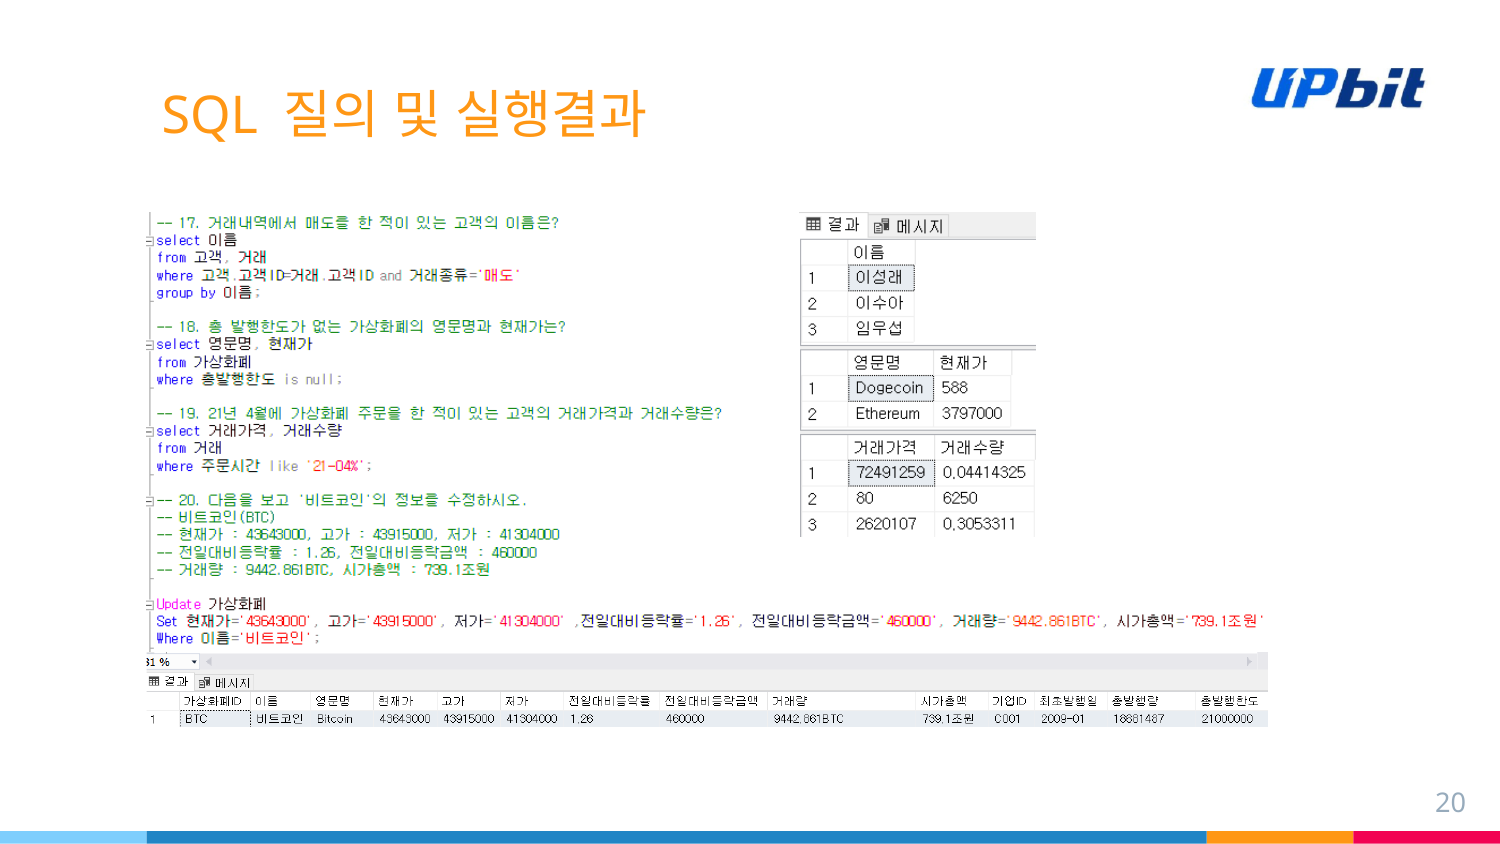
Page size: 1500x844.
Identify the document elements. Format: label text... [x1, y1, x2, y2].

slide_number 20 [1391, 770, 1482, 822]
picture [146, 212, 1269, 727]
picture [1232, 44, 1445, 129]
title SQL 질의 및 실행결과 [146, 52, 1207, 160]
